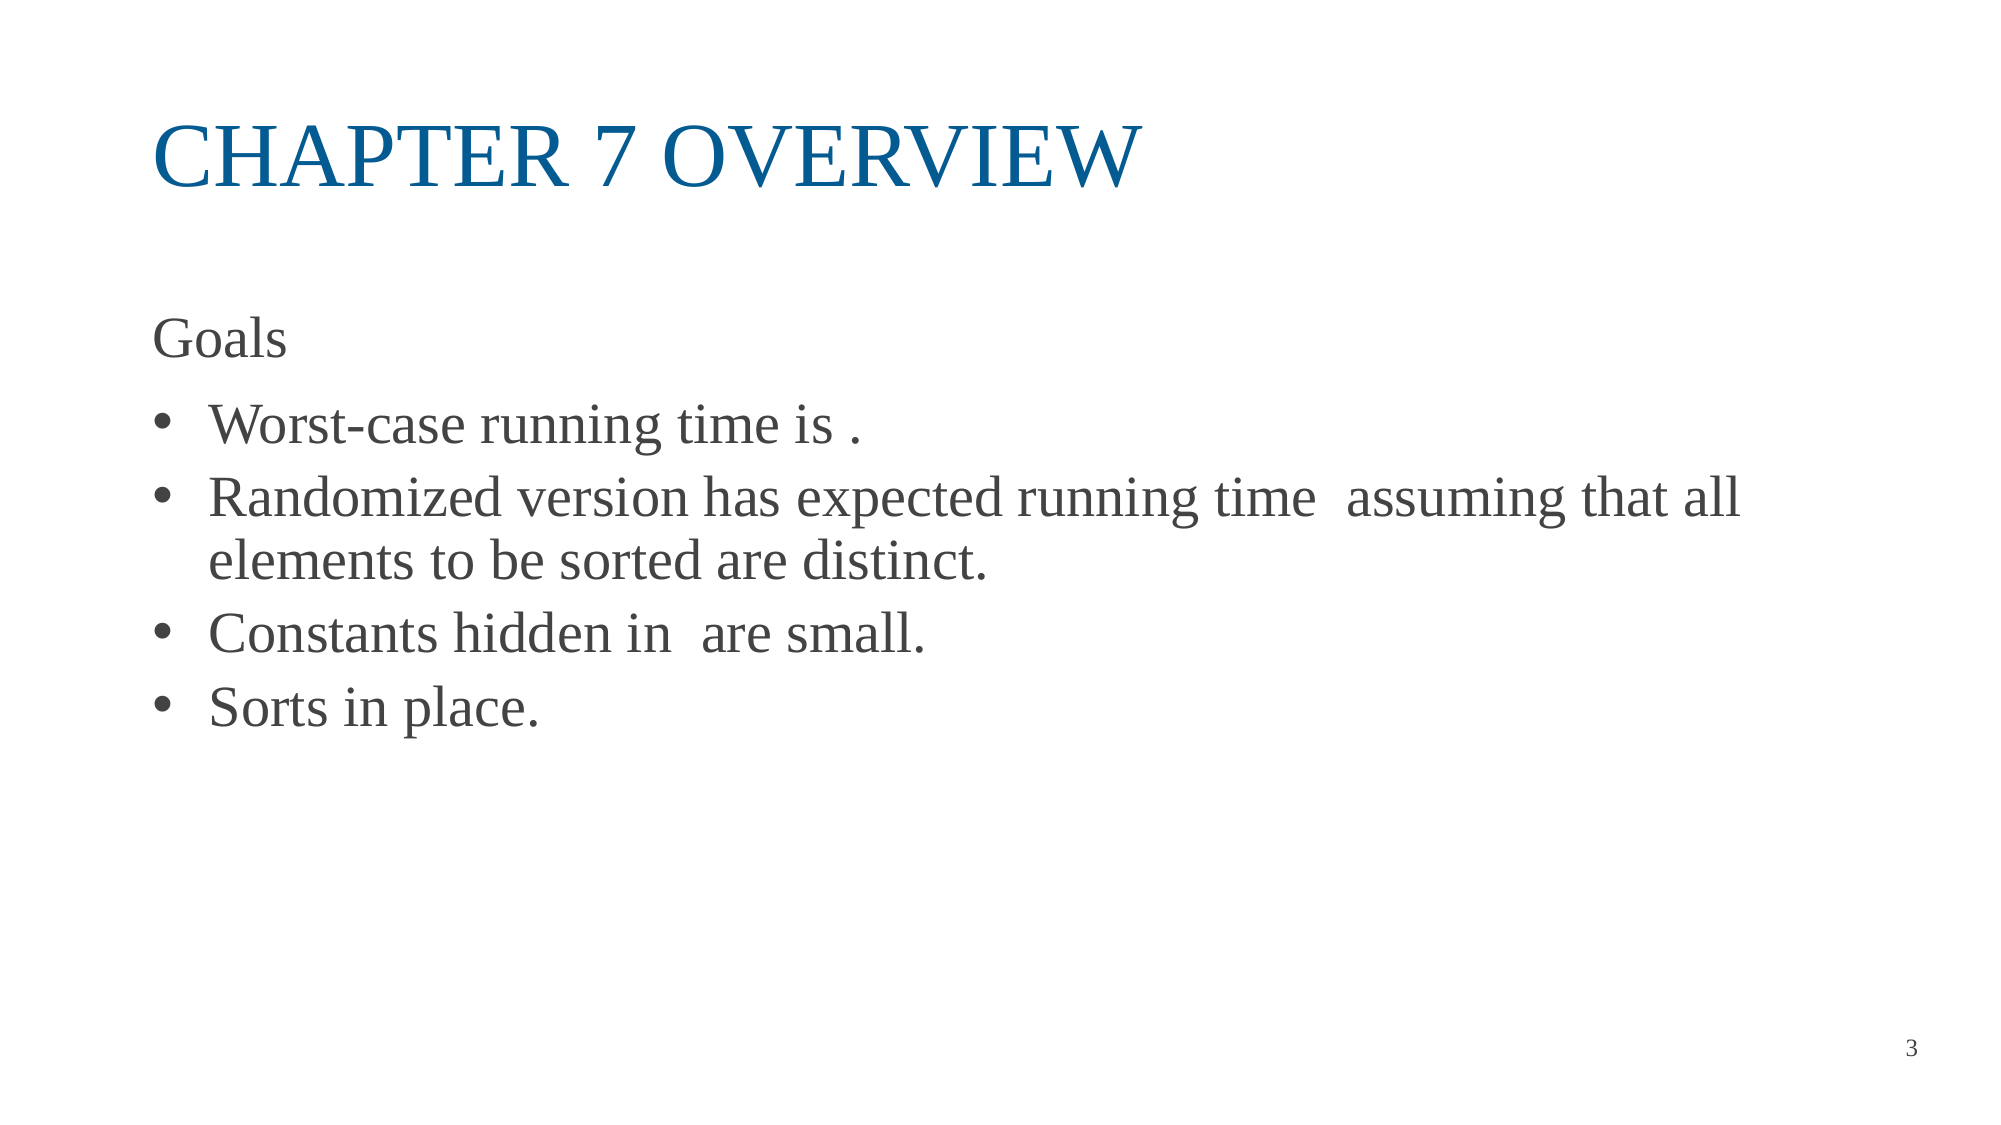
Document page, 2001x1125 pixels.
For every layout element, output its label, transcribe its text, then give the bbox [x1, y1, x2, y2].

title CHAPTER 7 OVERVIEW [137, 48, 1863, 266]
slide_number 3 [1483, 1016, 1934, 1077]
